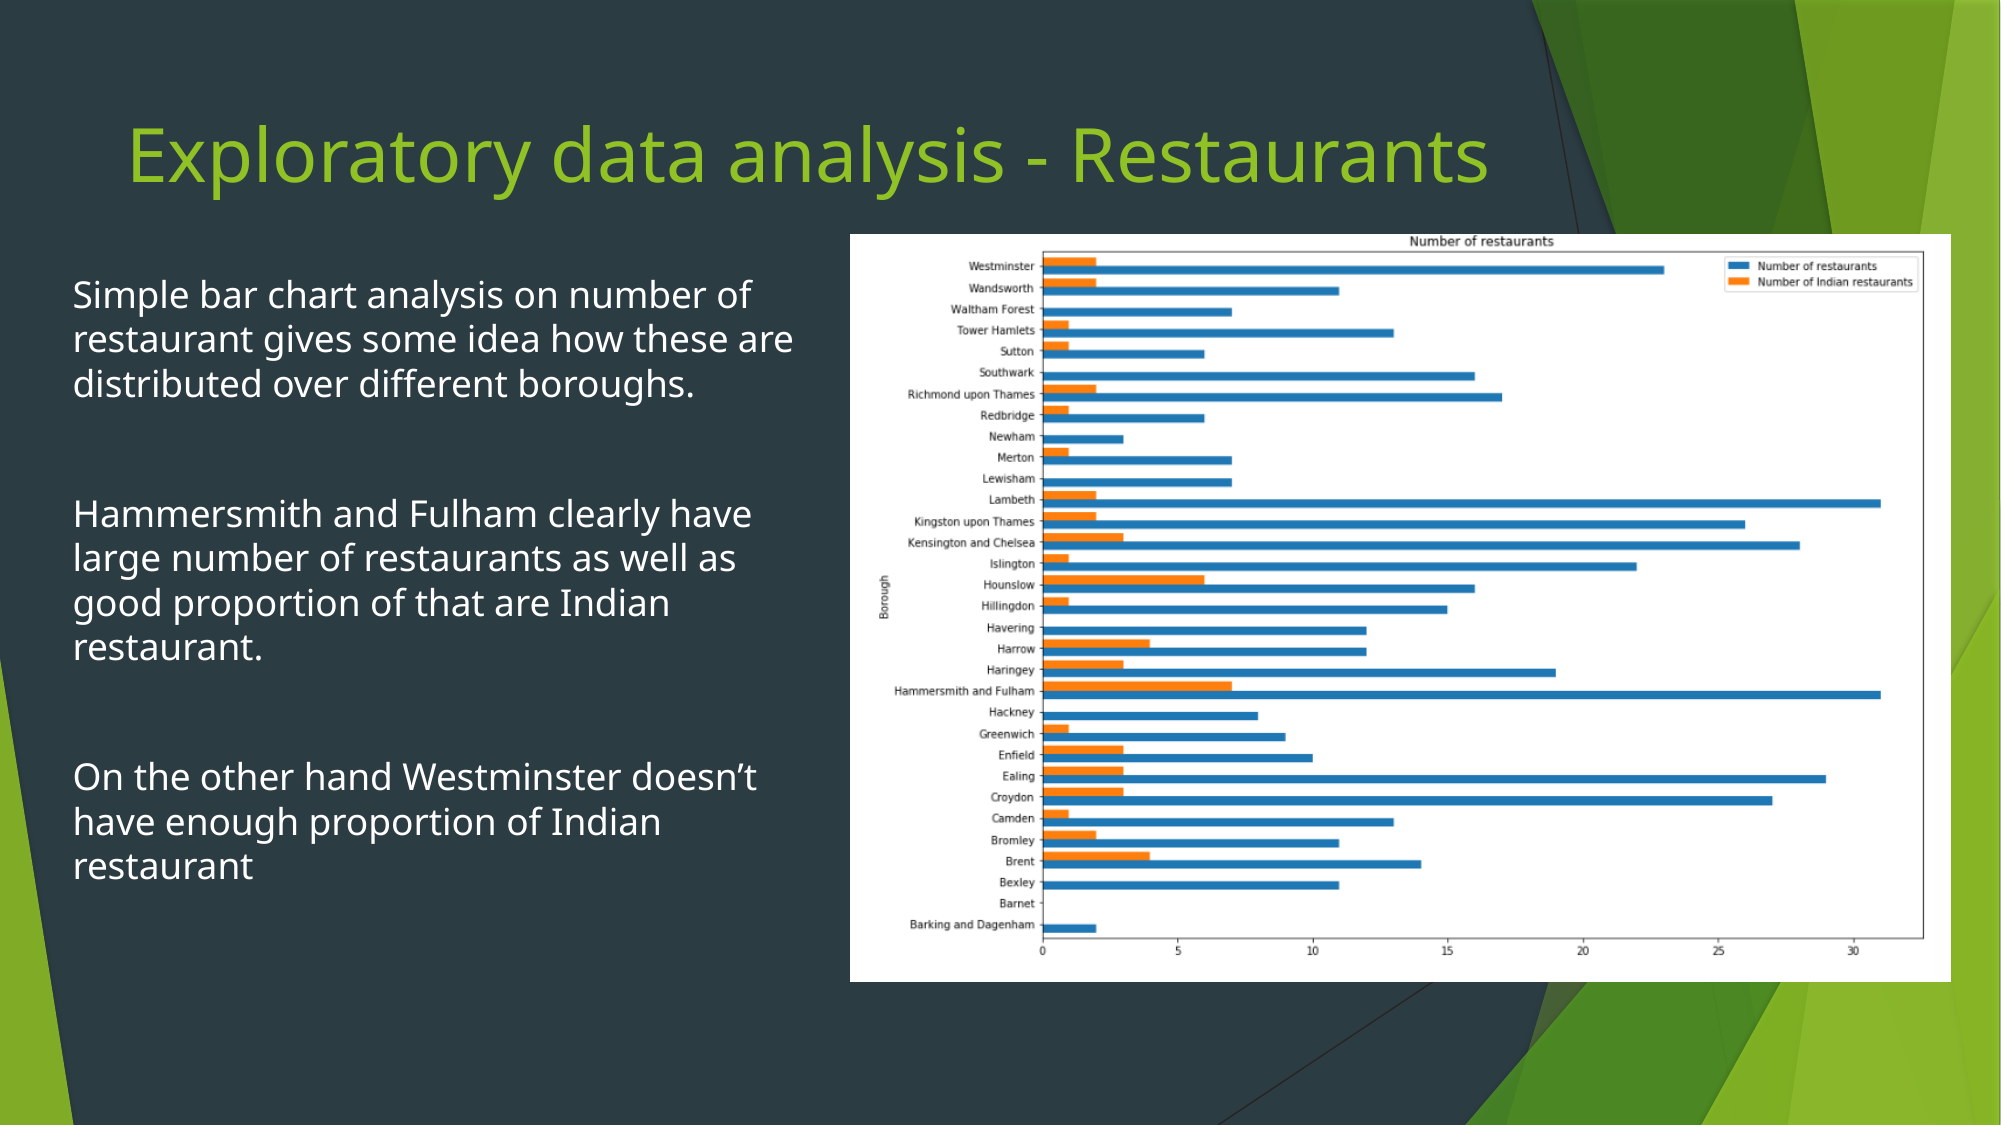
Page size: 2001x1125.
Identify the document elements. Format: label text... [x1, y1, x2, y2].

list Simple bar chart analysis on number of restaurant gives some idea how these are distributed over different boroughs. Hammersmith and Fulham clearly have large number of restaurants as well as good proportion of that are Indian restaurant. On the other hand Westminster doesn’t have enough proportion of Indian restaurant [57, 263, 845, 901]
picture [850, 233, 1951, 982]
title Exploratory data analysis - Restaurants [111, 99, 1522, 263]
